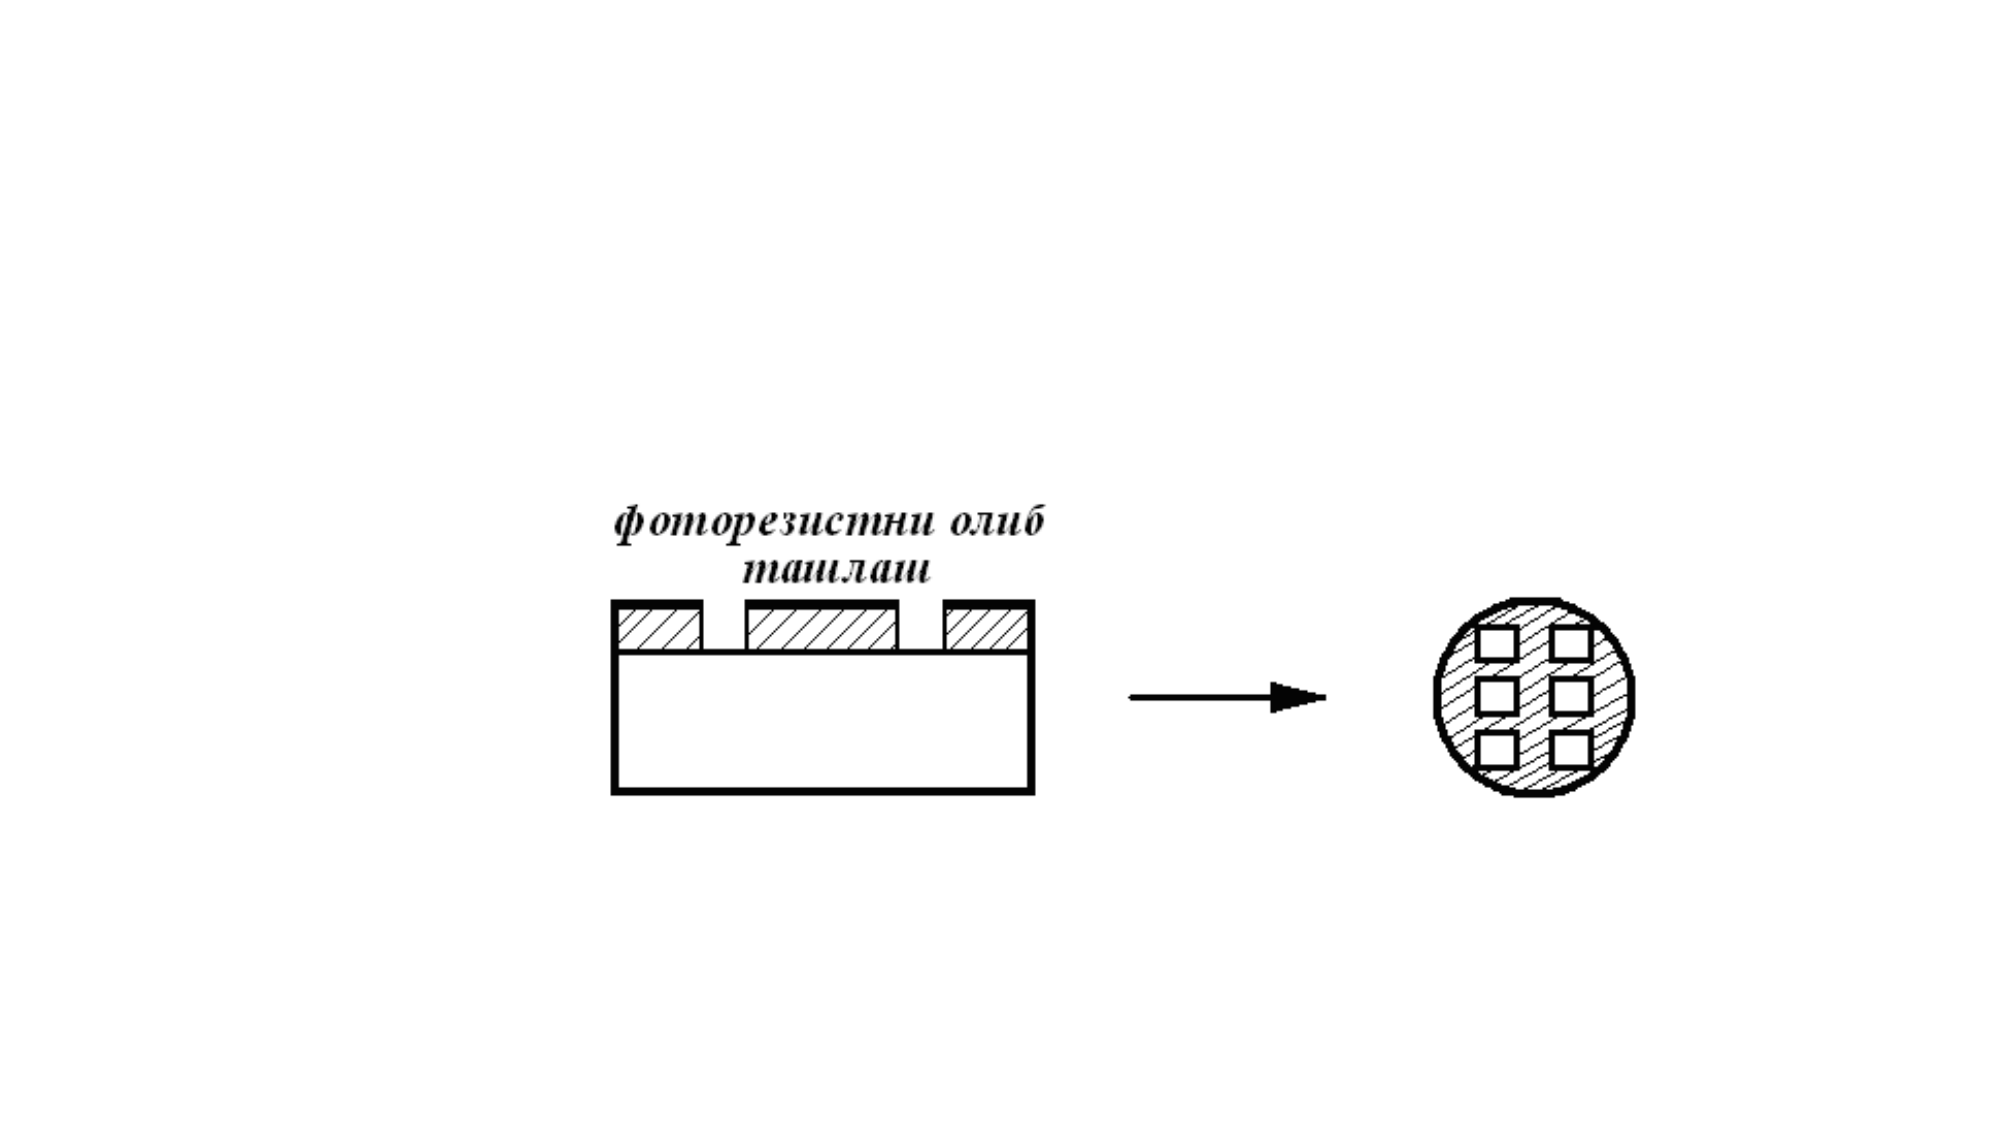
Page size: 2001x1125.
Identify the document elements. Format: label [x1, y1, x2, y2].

picture [337, 412, 1675, 854]
